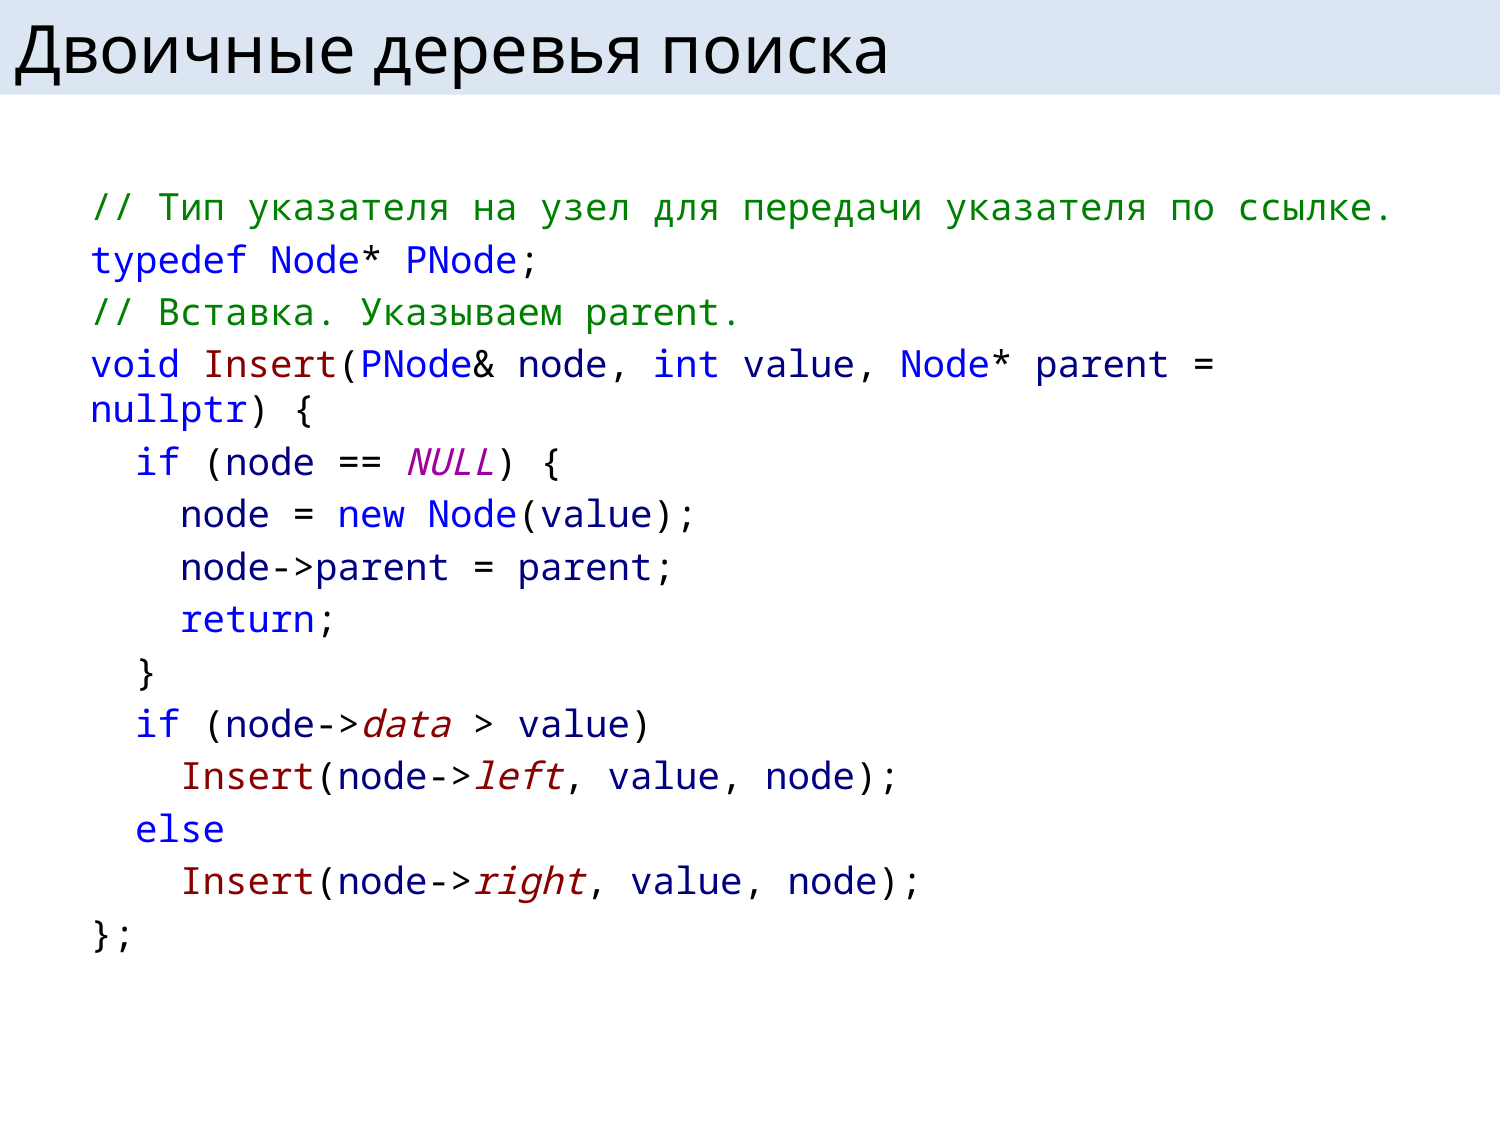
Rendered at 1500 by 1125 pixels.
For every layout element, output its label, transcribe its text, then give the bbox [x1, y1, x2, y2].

title Двоичные деревья поиска [0, 0, 1500, 95]
list // Тип указателя на узел для передачи указателя по ссылке. typedef Node* PNode; // Вставка. Указываем parent. void Insert(PNode& node, int value, Node* parent = nullptr) { if (node == NULL) { node = new Node(value); node->parent = parent; return; } if (node->data > value) Insert(node->left, value, node); else Insert(node->right, value, node); }; [75, 175, 1425, 1005]
